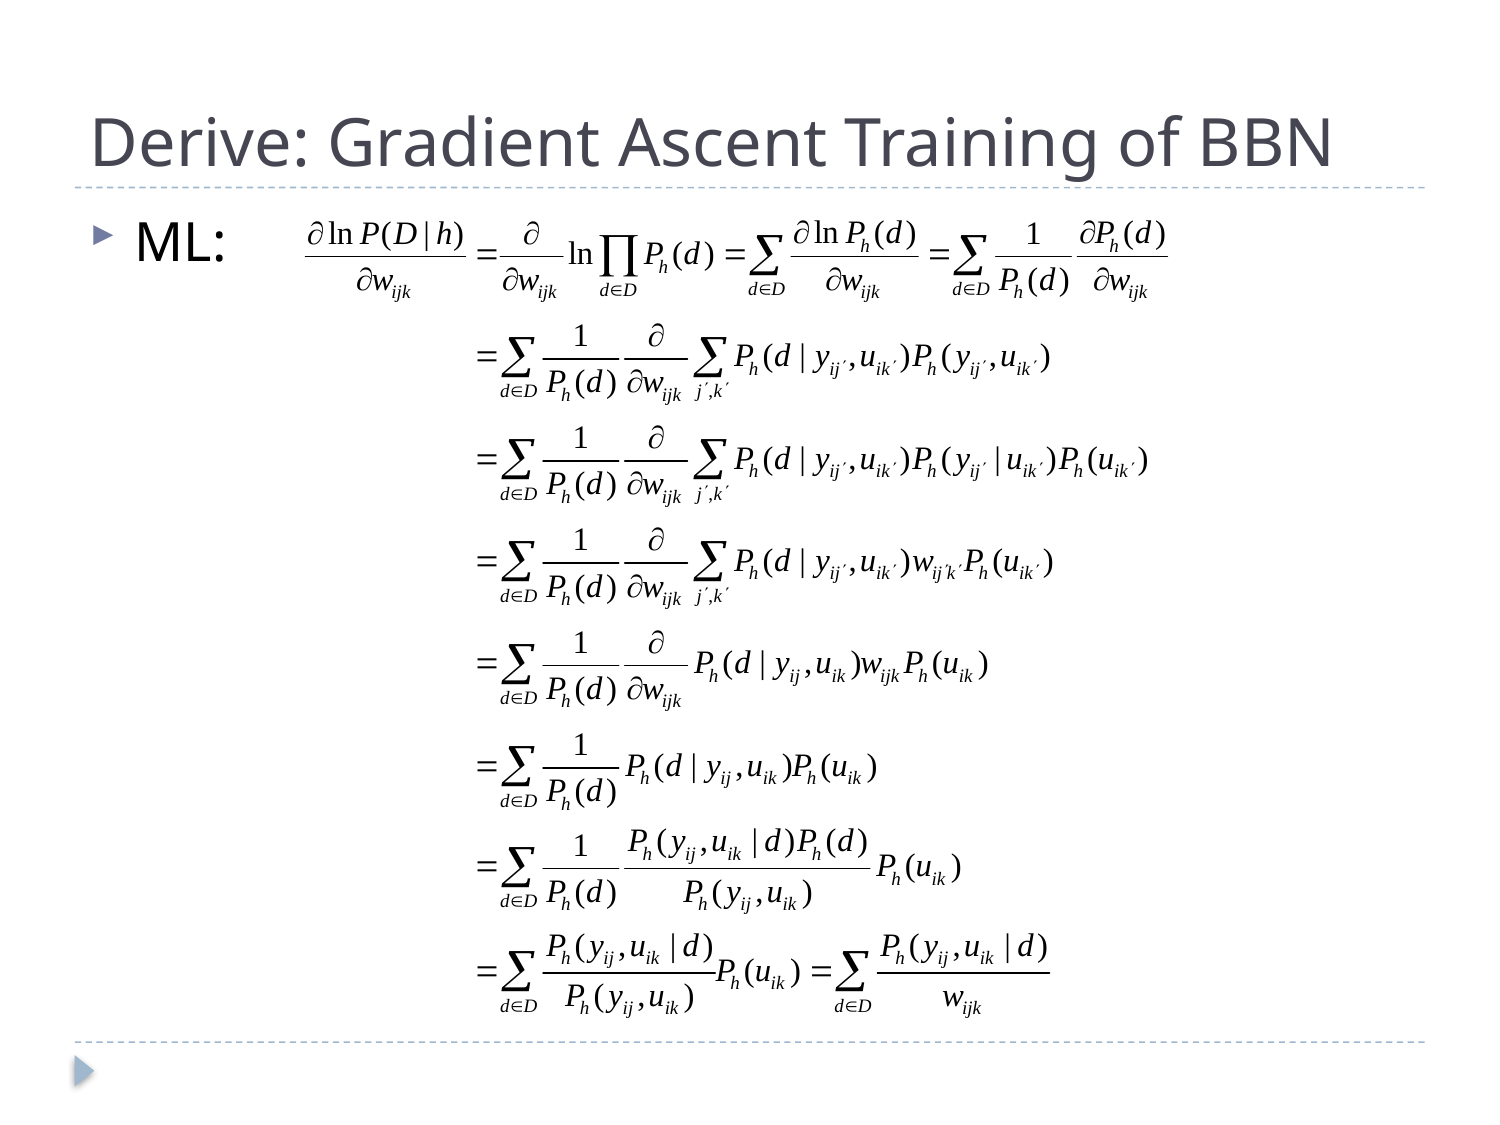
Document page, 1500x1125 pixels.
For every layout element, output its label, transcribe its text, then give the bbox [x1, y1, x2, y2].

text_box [299, 210, 1176, 1026]
list ML: [75, 200, 1425, 1010]
title Derive: Gradient Ascent Training of BBN [75, 24, 1425, 188]
